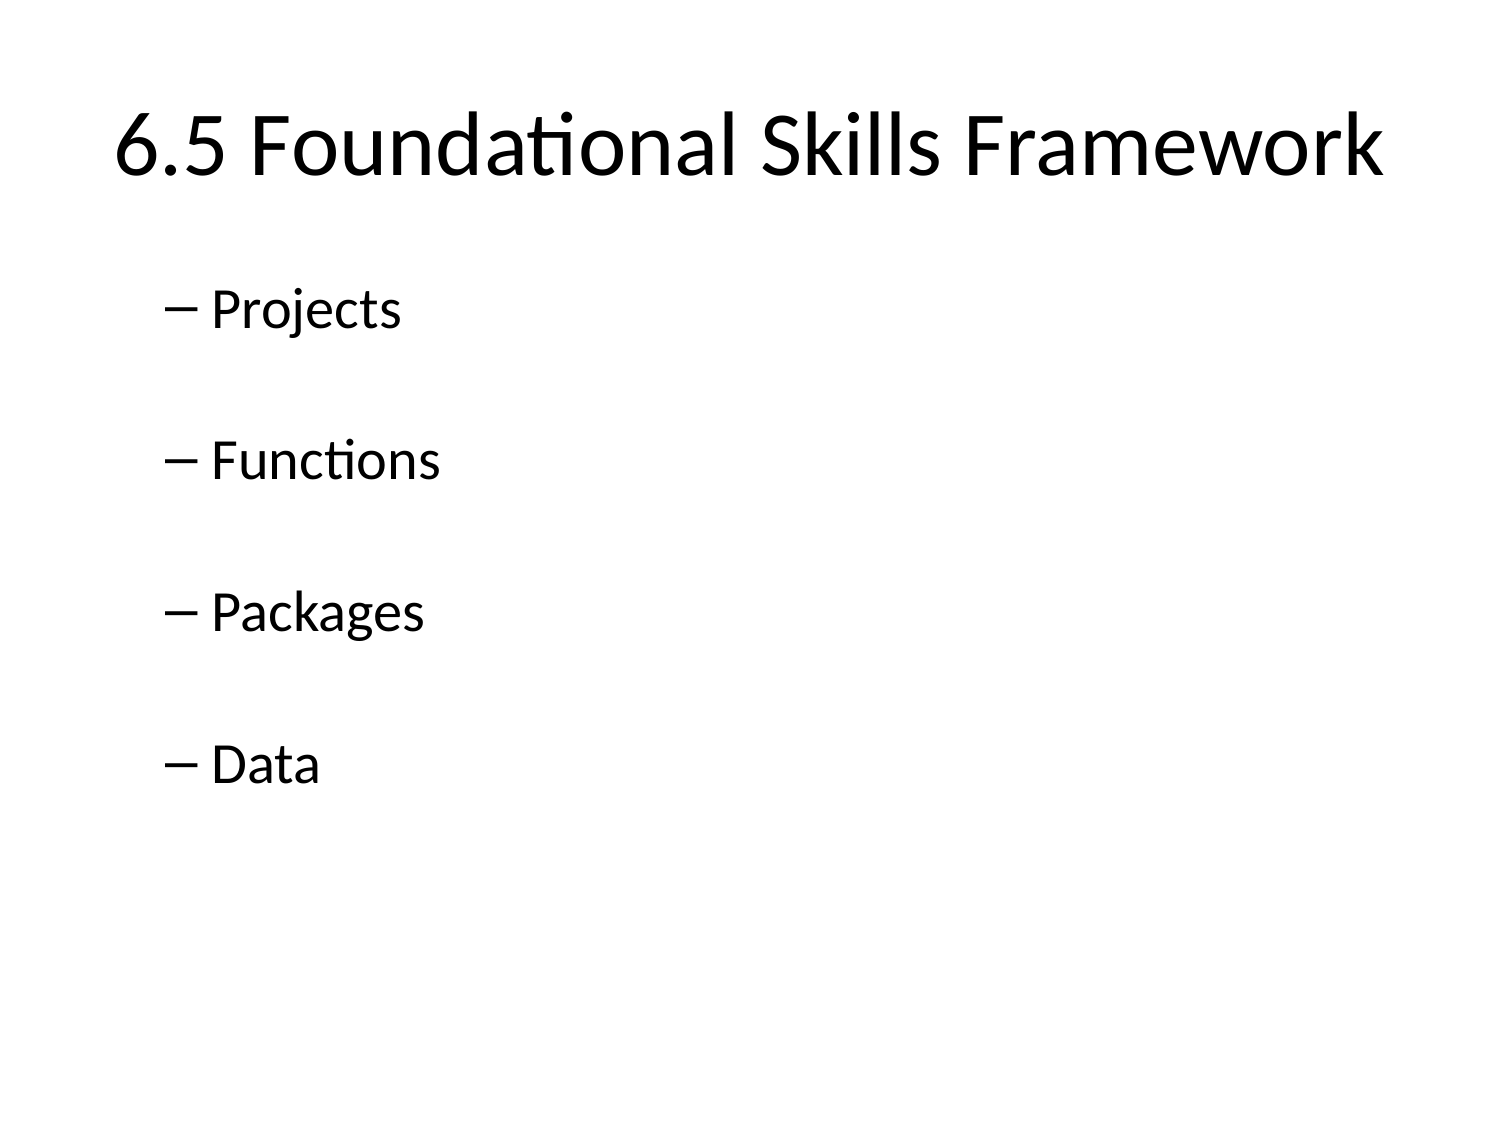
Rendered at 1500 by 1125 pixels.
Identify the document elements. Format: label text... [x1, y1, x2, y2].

title 6.5 Foundational Skills Framework [75, 45, 1425, 233]
list Projects Functions Packages Data [75, 262, 1425, 1005]
